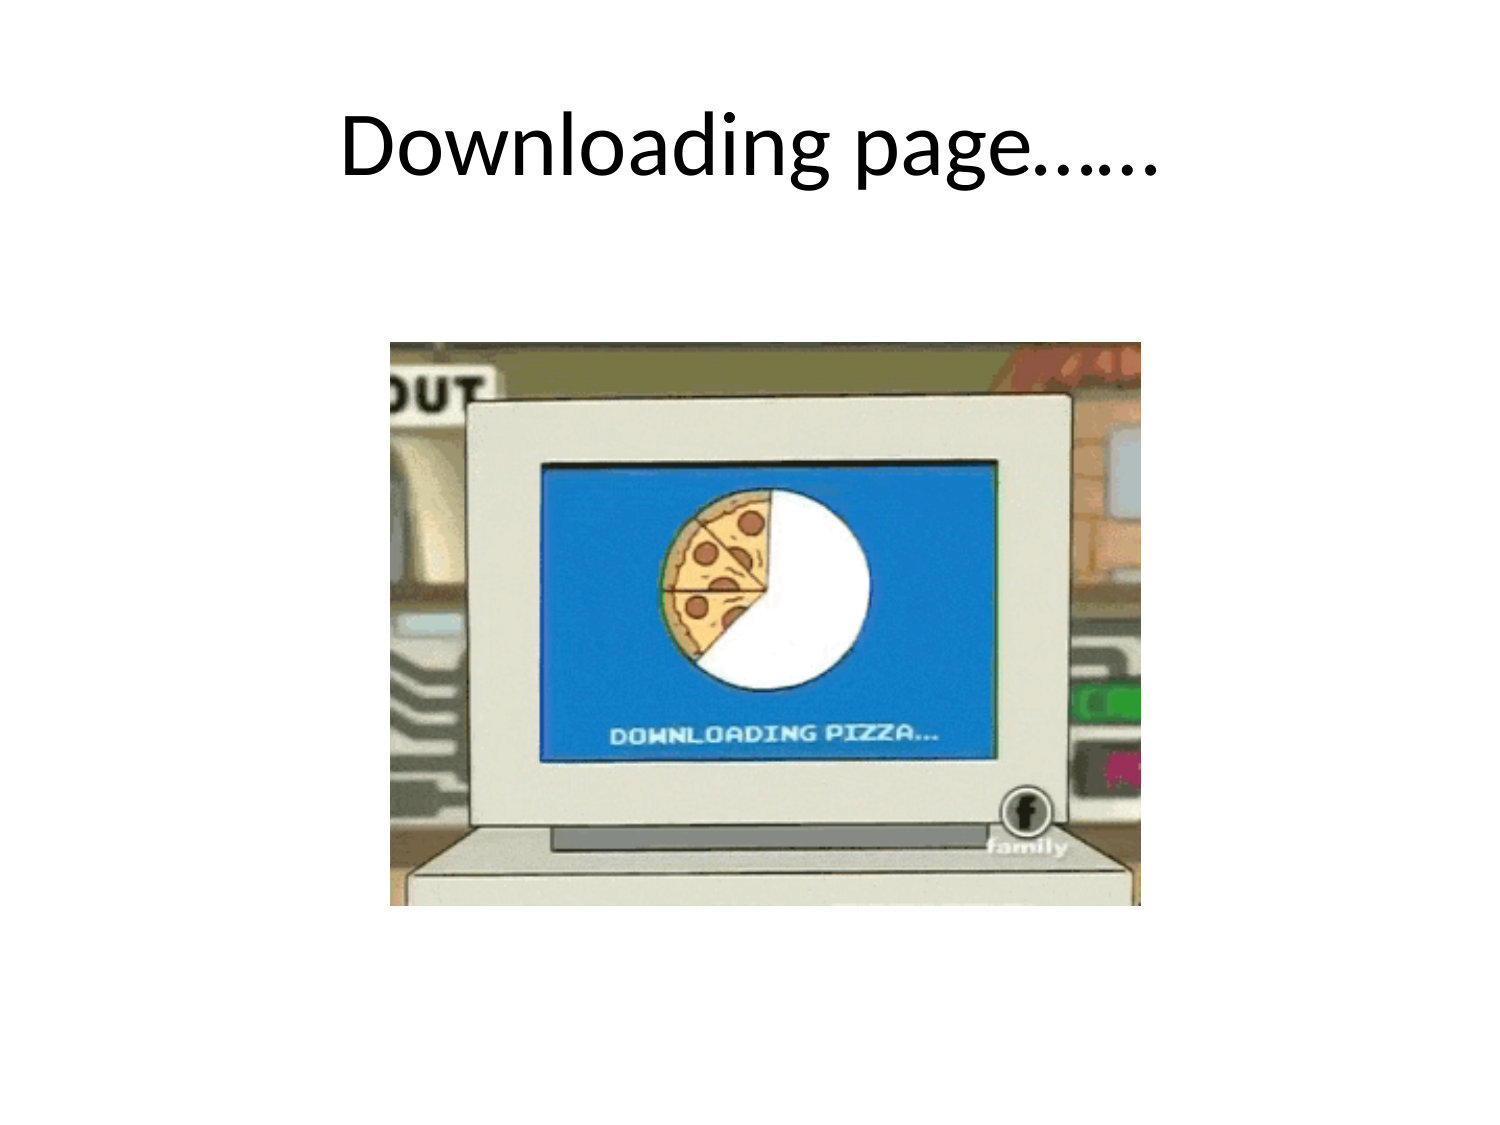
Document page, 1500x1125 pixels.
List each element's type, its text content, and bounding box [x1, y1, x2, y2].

picture [390, 342, 1141, 906]
text_box Downloading page…… [74, 45, 1425, 233]
